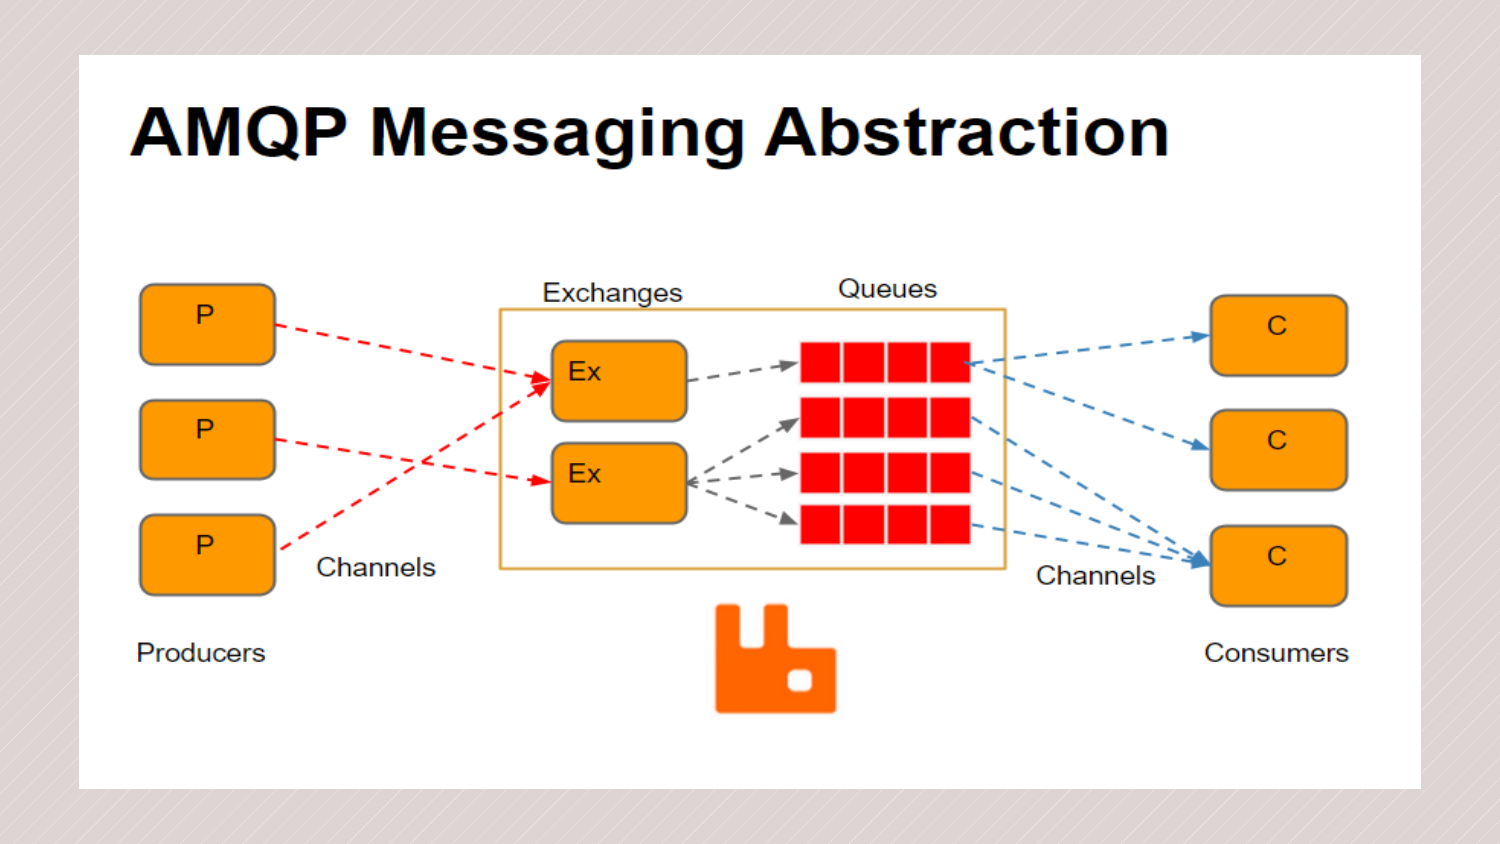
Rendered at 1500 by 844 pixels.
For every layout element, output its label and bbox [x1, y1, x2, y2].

picture [78, 54, 1421, 789]
